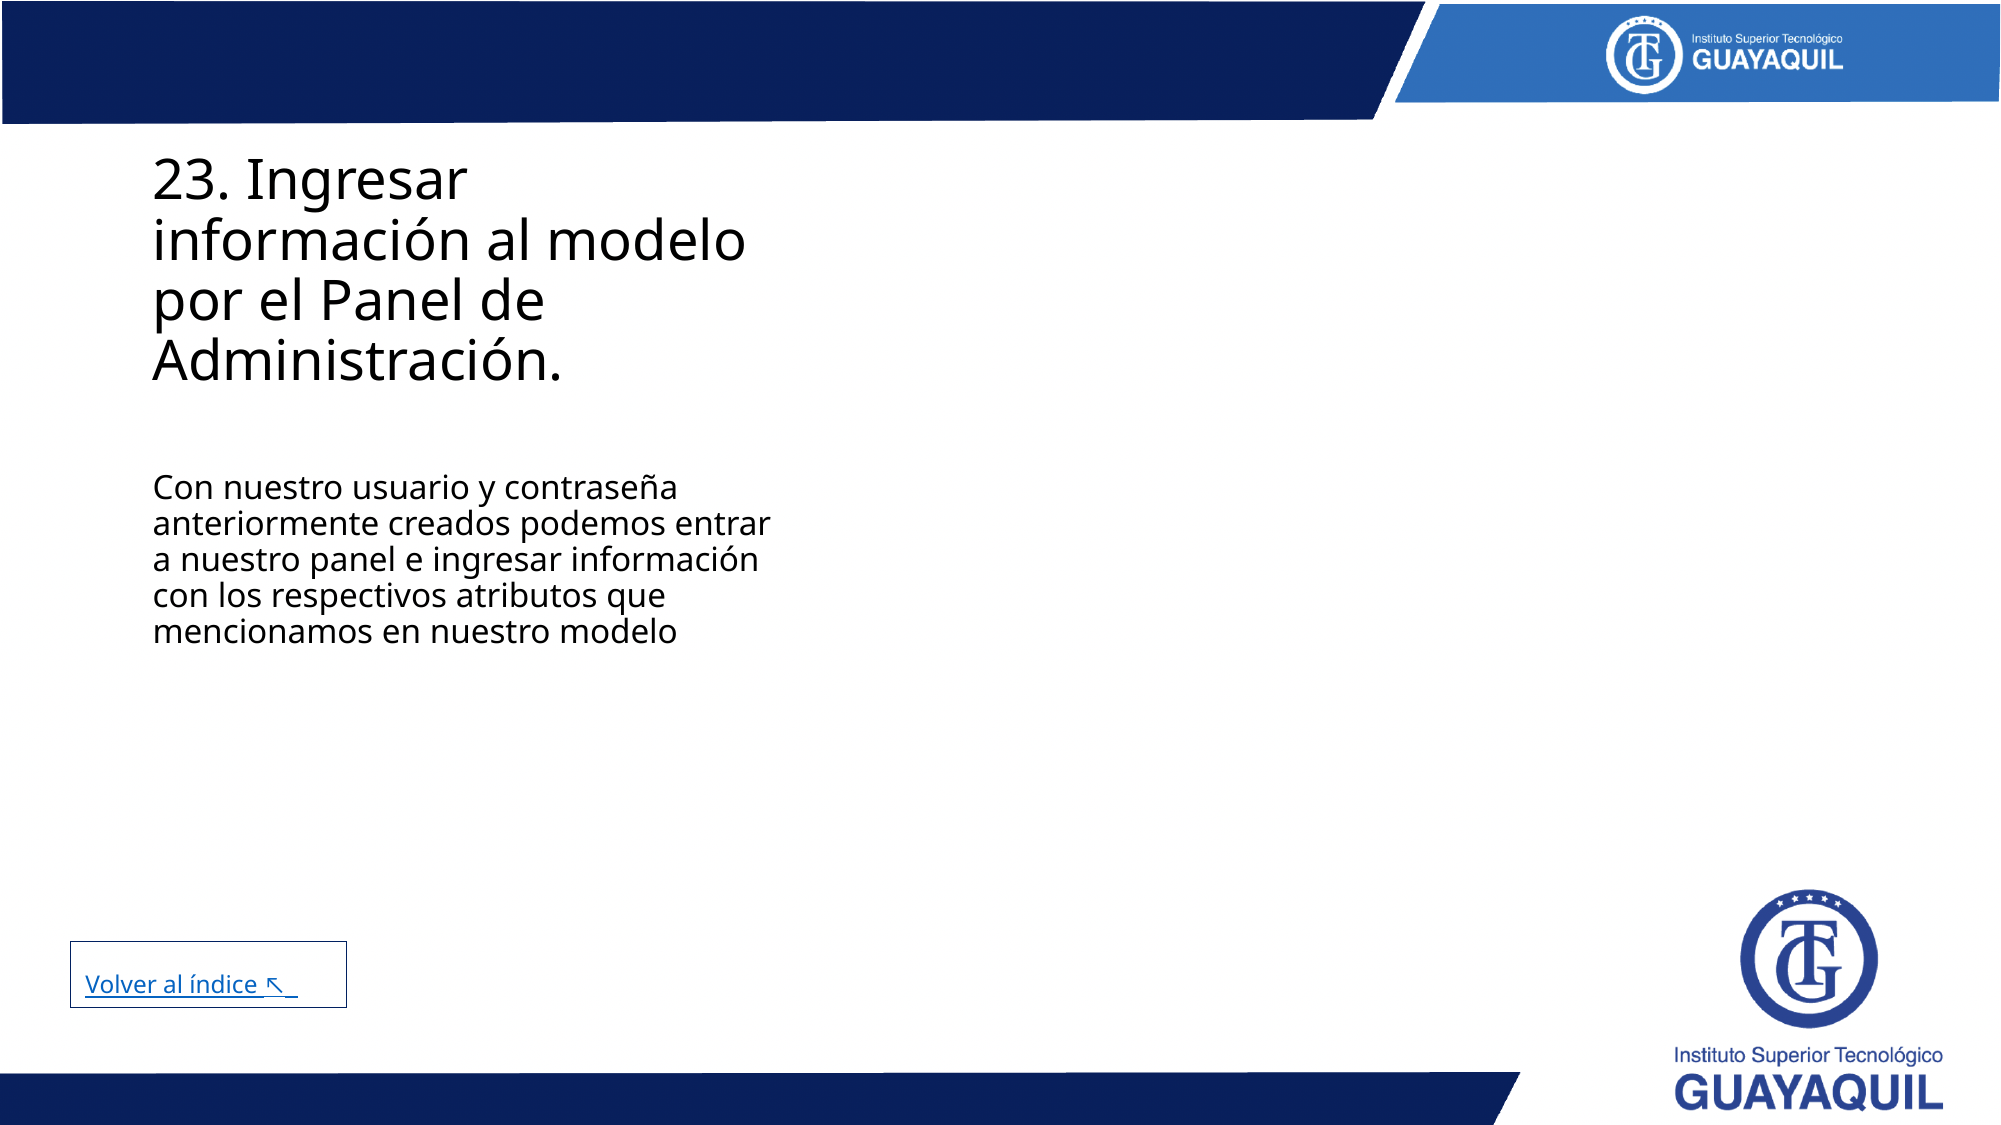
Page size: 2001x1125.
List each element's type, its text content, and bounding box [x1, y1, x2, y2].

list Con nuestro usuario y contraseña anteriormente creados podemos entrar a nuestro panel e ingresar información con los respectivos atributos que mencionamos en nuestro modelo [137, 463, 794, 1089]
picture [0, 0, 2001, 1125]
text_box Volver al índice ↖ [70, 941, 347, 1008]
title 23. Ingresar información al modelo por el Panel de Administración. [137, 138, 783, 401]
